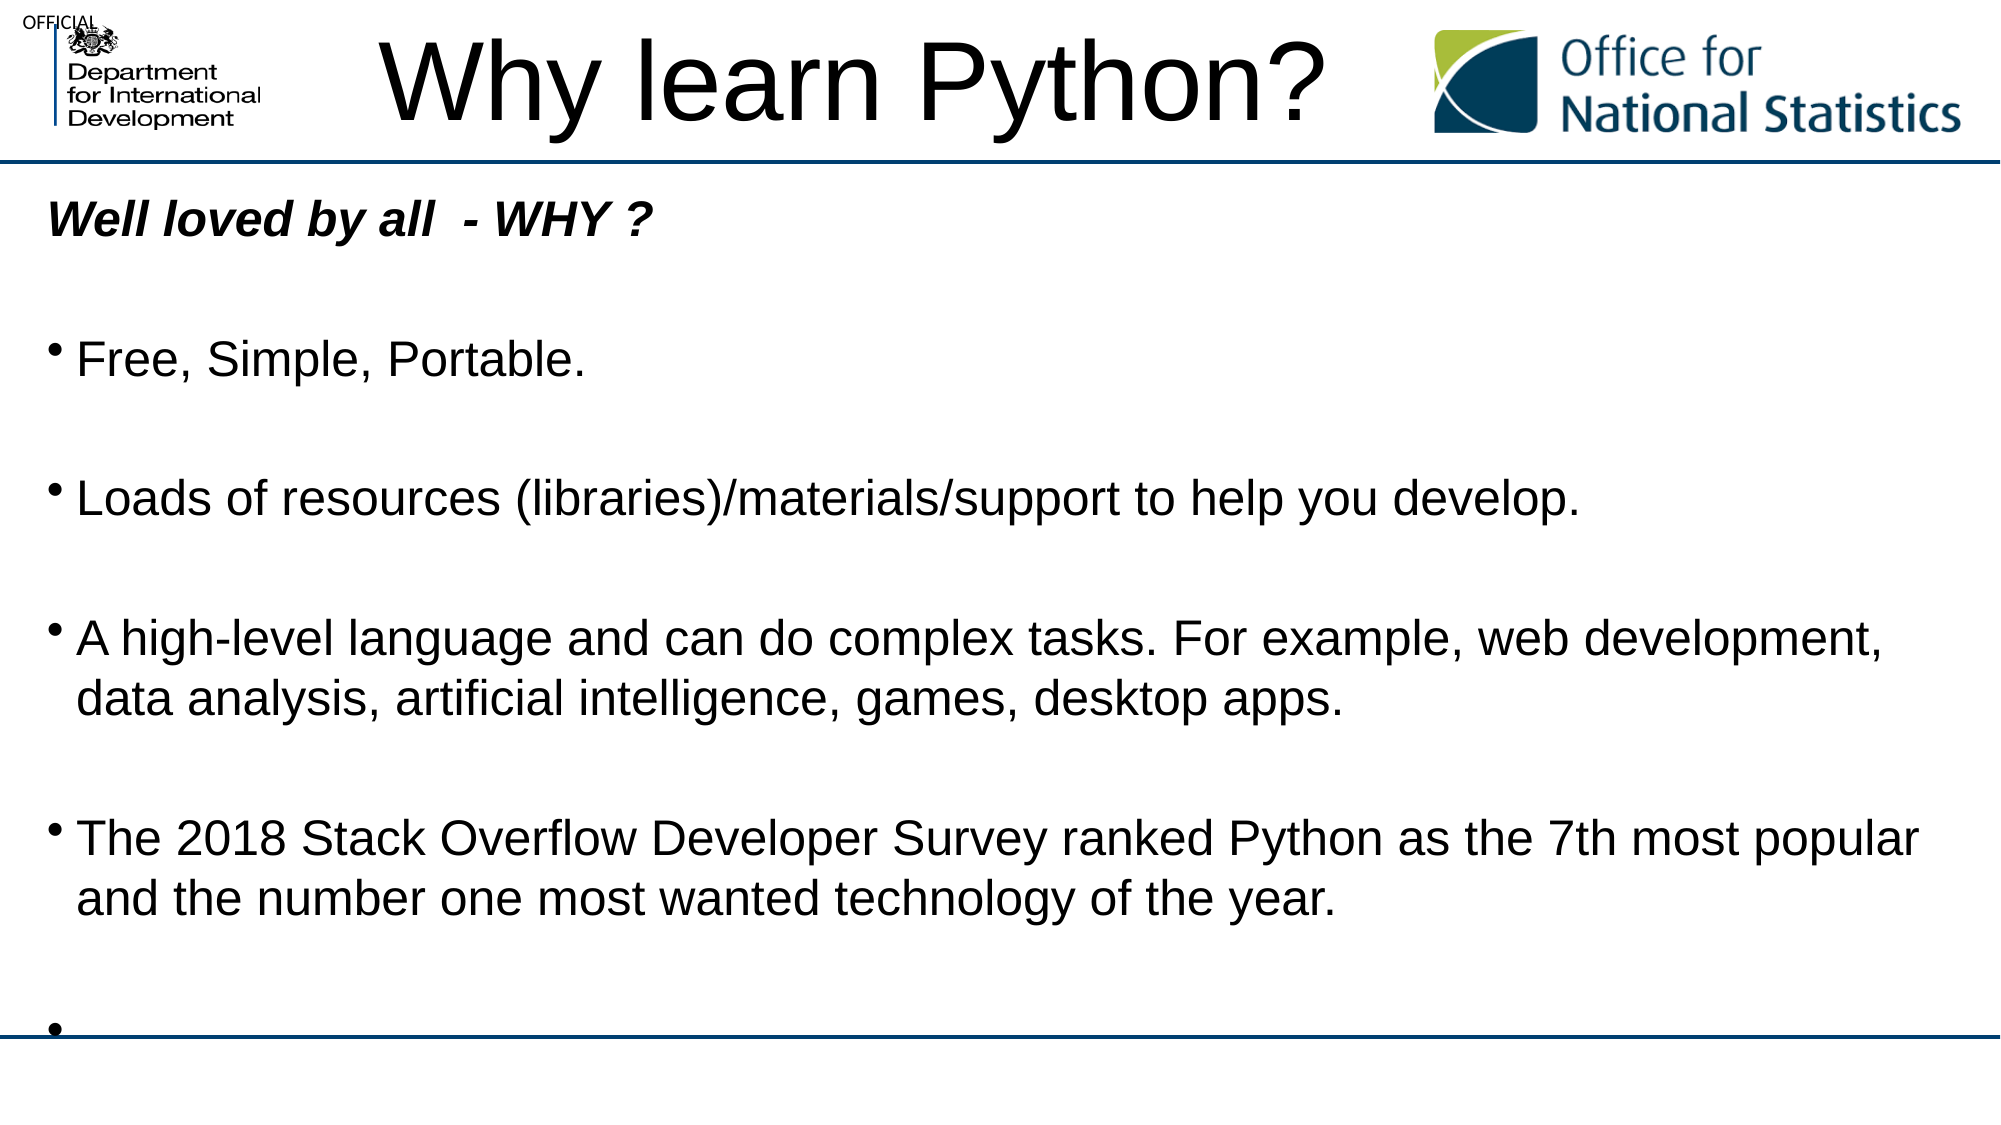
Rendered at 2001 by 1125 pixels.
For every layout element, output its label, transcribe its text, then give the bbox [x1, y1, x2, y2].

picture [0, 1039, 2001, 1125]
list Well loved by all - WHY ? Free, Simple, Portable. Loads of resources (libraries)/materials/support to help you develop. A high-level language and can do complex tasks. For example, web development, data analysis, artificial intelligence, games, desktop apps. The 2018 Stack Overflow Developer Survey ranked Python as the 7th most popular and the number one most wanted technology of the year. [46, 185, 1925, 993]
picture [0, 164, 2001, 1035]
picture [54, 24, 260, 130]
picture [0, 0, 2001, 160]
text_box Why learn Python? [363, 0, 1344, 150]
